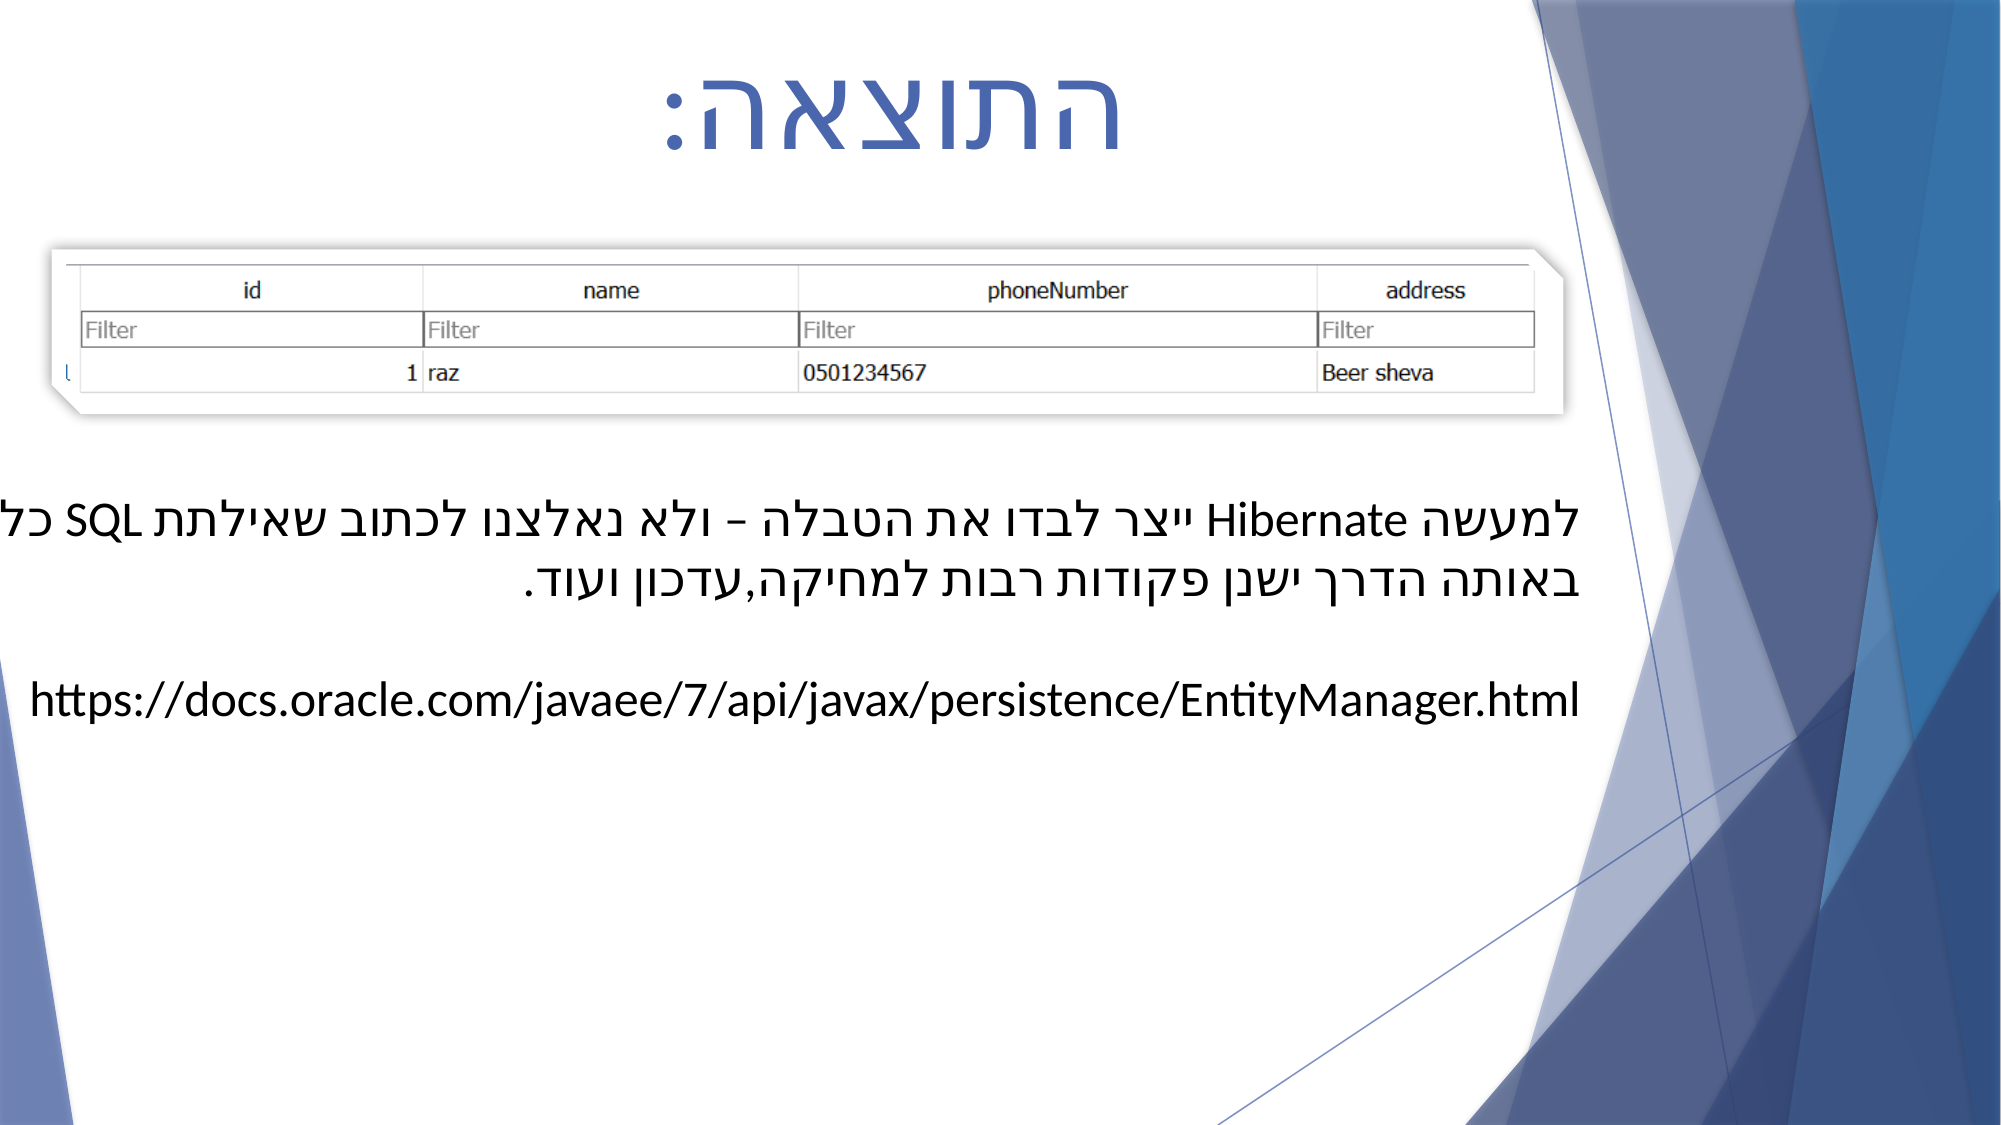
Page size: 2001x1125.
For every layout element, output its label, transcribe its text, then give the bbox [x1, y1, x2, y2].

text_box למעשה Hibernate ייצר לבדו את הטבלה – ולא נאלצנו לכתוב שאילתת SQL כלל. באותה הדרך ישנן פקודות רבות למחיקה,עדכון ועוד. https://docs.oracle.com/javaee/7/api/javax/persistence/EntityManager.html [0, 479, 1597, 805]
picture [58, 256, 1557, 408]
text_box התוצאה: [0, 17, 1145, 183]
